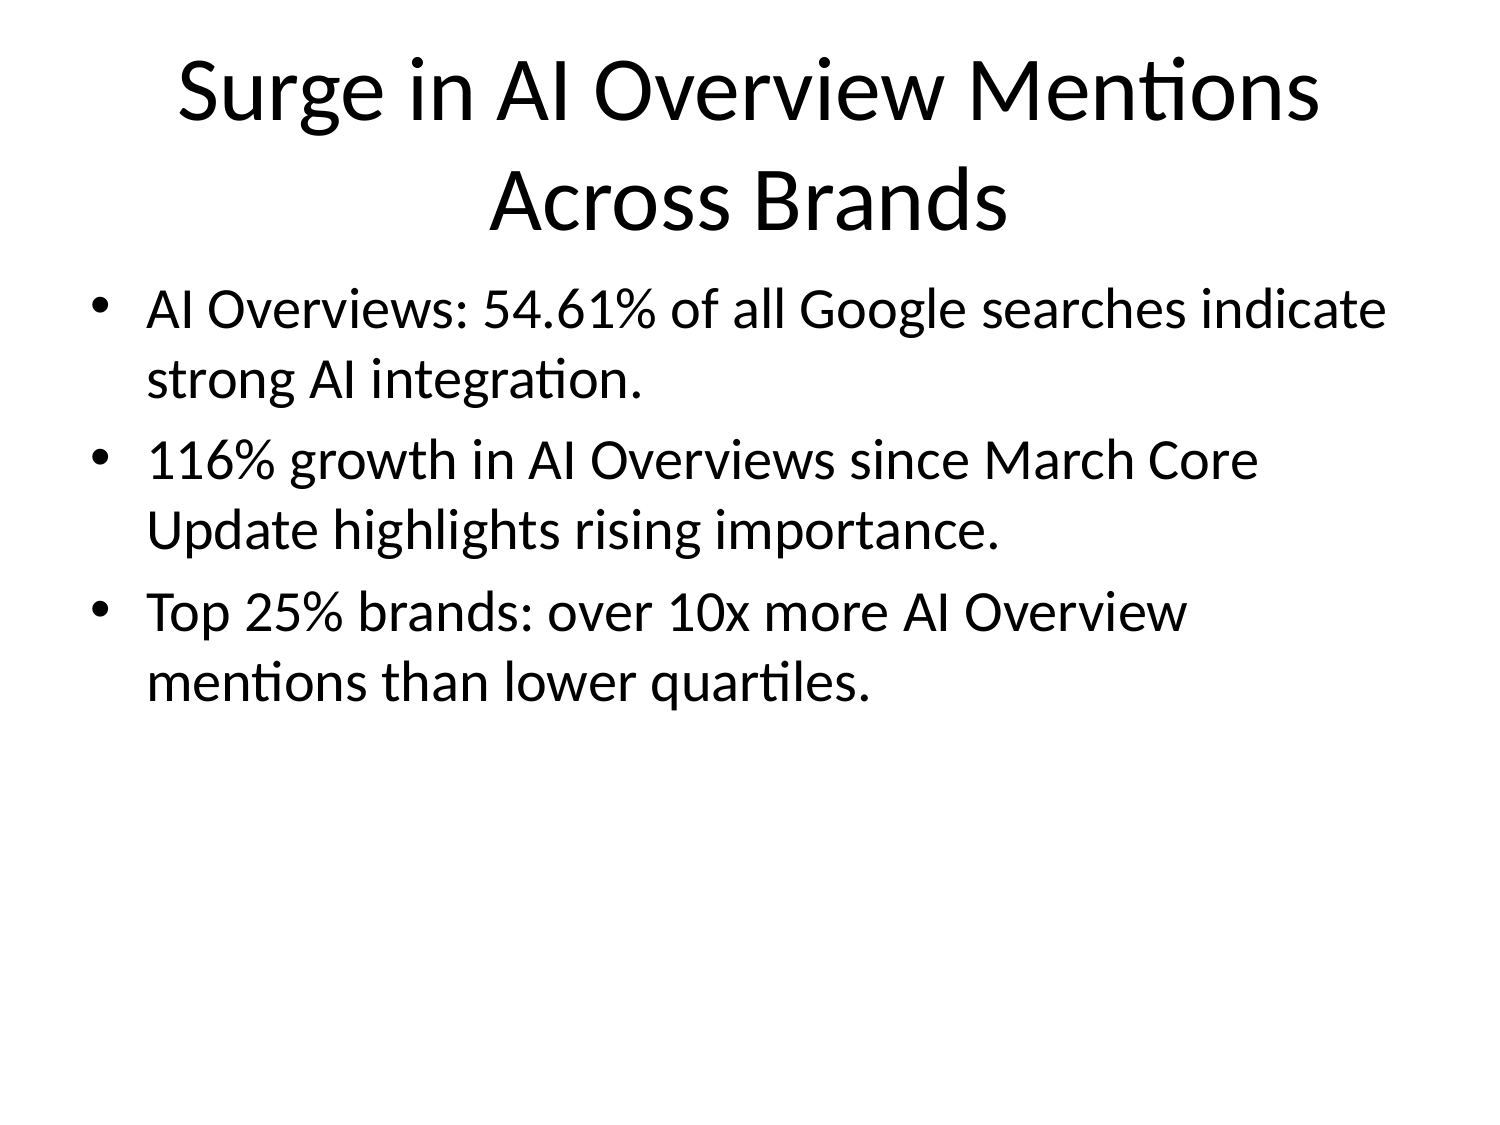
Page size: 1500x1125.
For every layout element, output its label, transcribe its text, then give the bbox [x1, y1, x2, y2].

title Surge in AI Overview Mentions Across Brands [75, 45, 1425, 233]
list AI Overviews: 54.61% of all Google searches indicate strong AI integration. 116% growth in AI Overviews since March Core Update highlights rising importance. Top 25% brands: over 10x more AI Overview mentions than lower quartiles. [75, 262, 1425, 1005]
